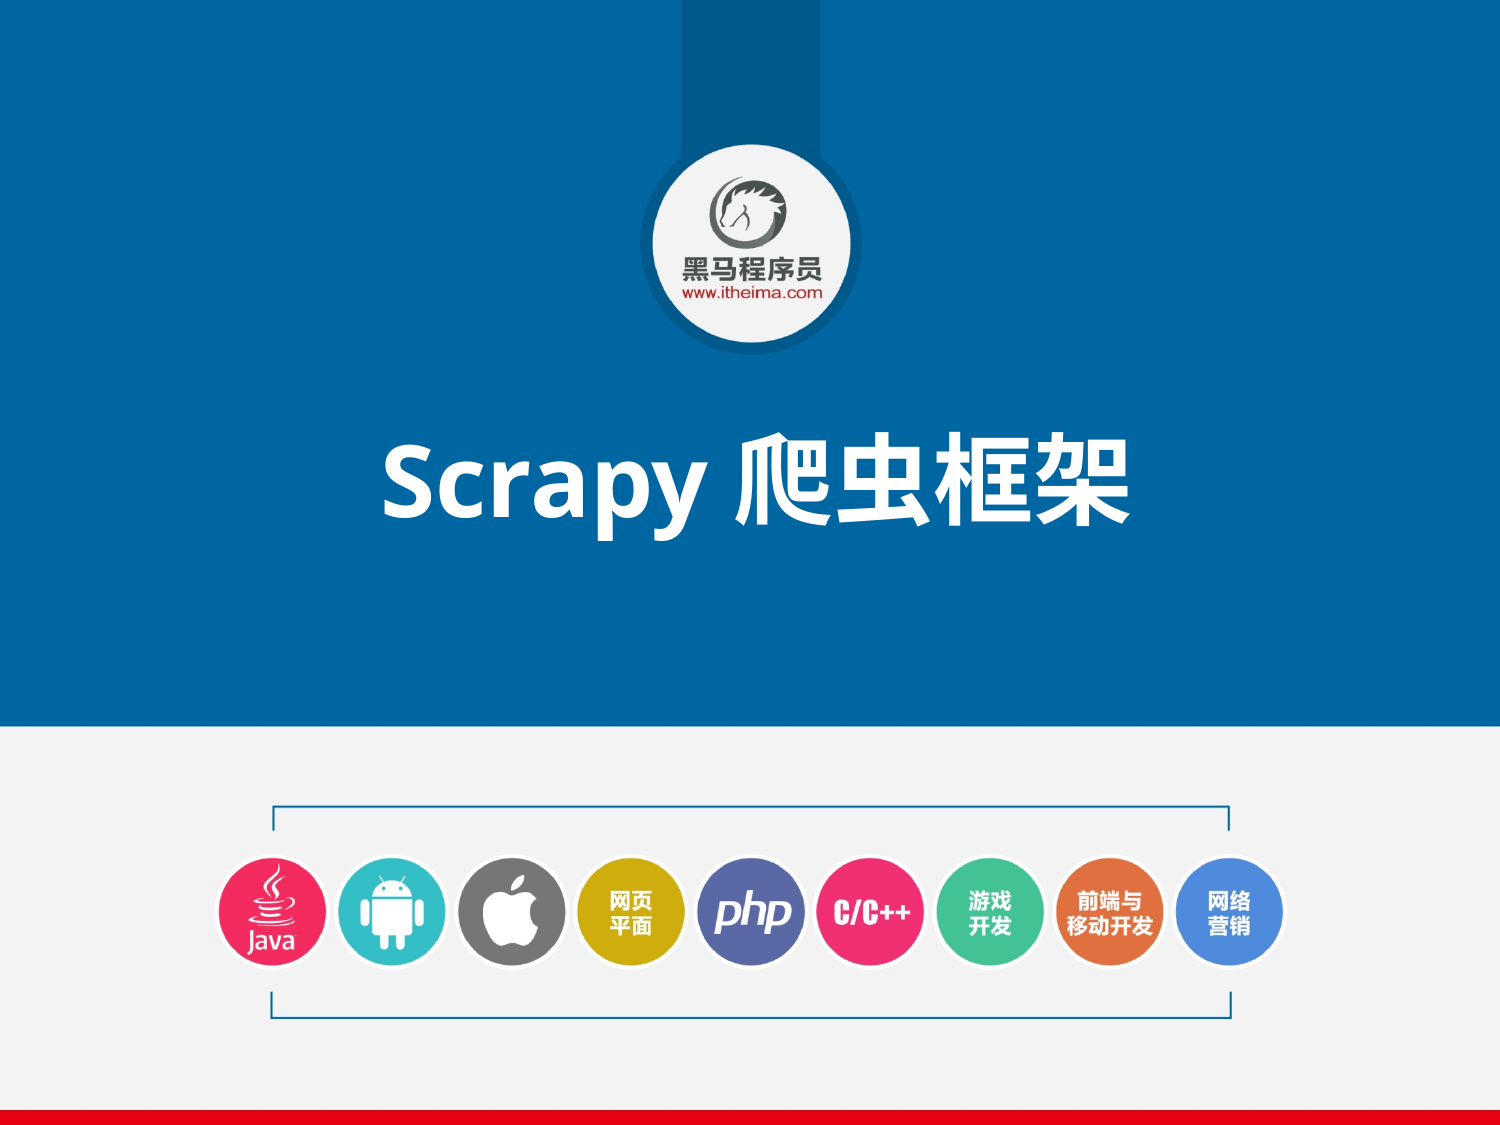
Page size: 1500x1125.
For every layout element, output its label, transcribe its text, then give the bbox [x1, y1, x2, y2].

text_box Scrapy爬虫框架 [365, 409, 1148, 545]
picture [0, 0, 1500, 1125]
